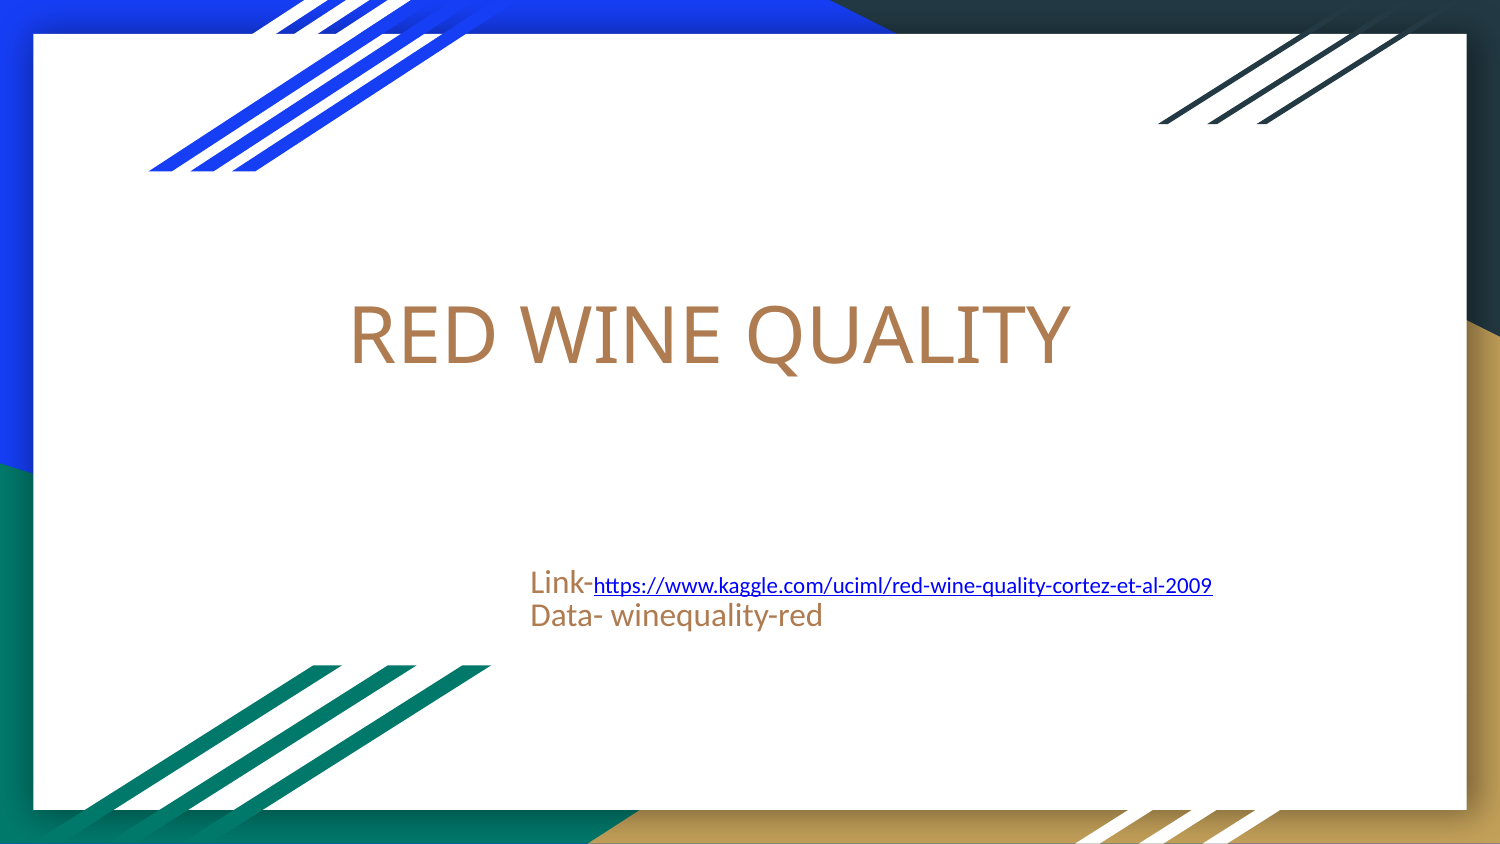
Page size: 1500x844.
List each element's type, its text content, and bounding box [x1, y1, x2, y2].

subtitle Link-https://www.kaggle.com/uciml/red-wine-quality-cortez-et-al-2009 Data- winequality-red [515, 553, 1395, 674]
title RED WINE QUALITY [270, 214, 1150, 452]
